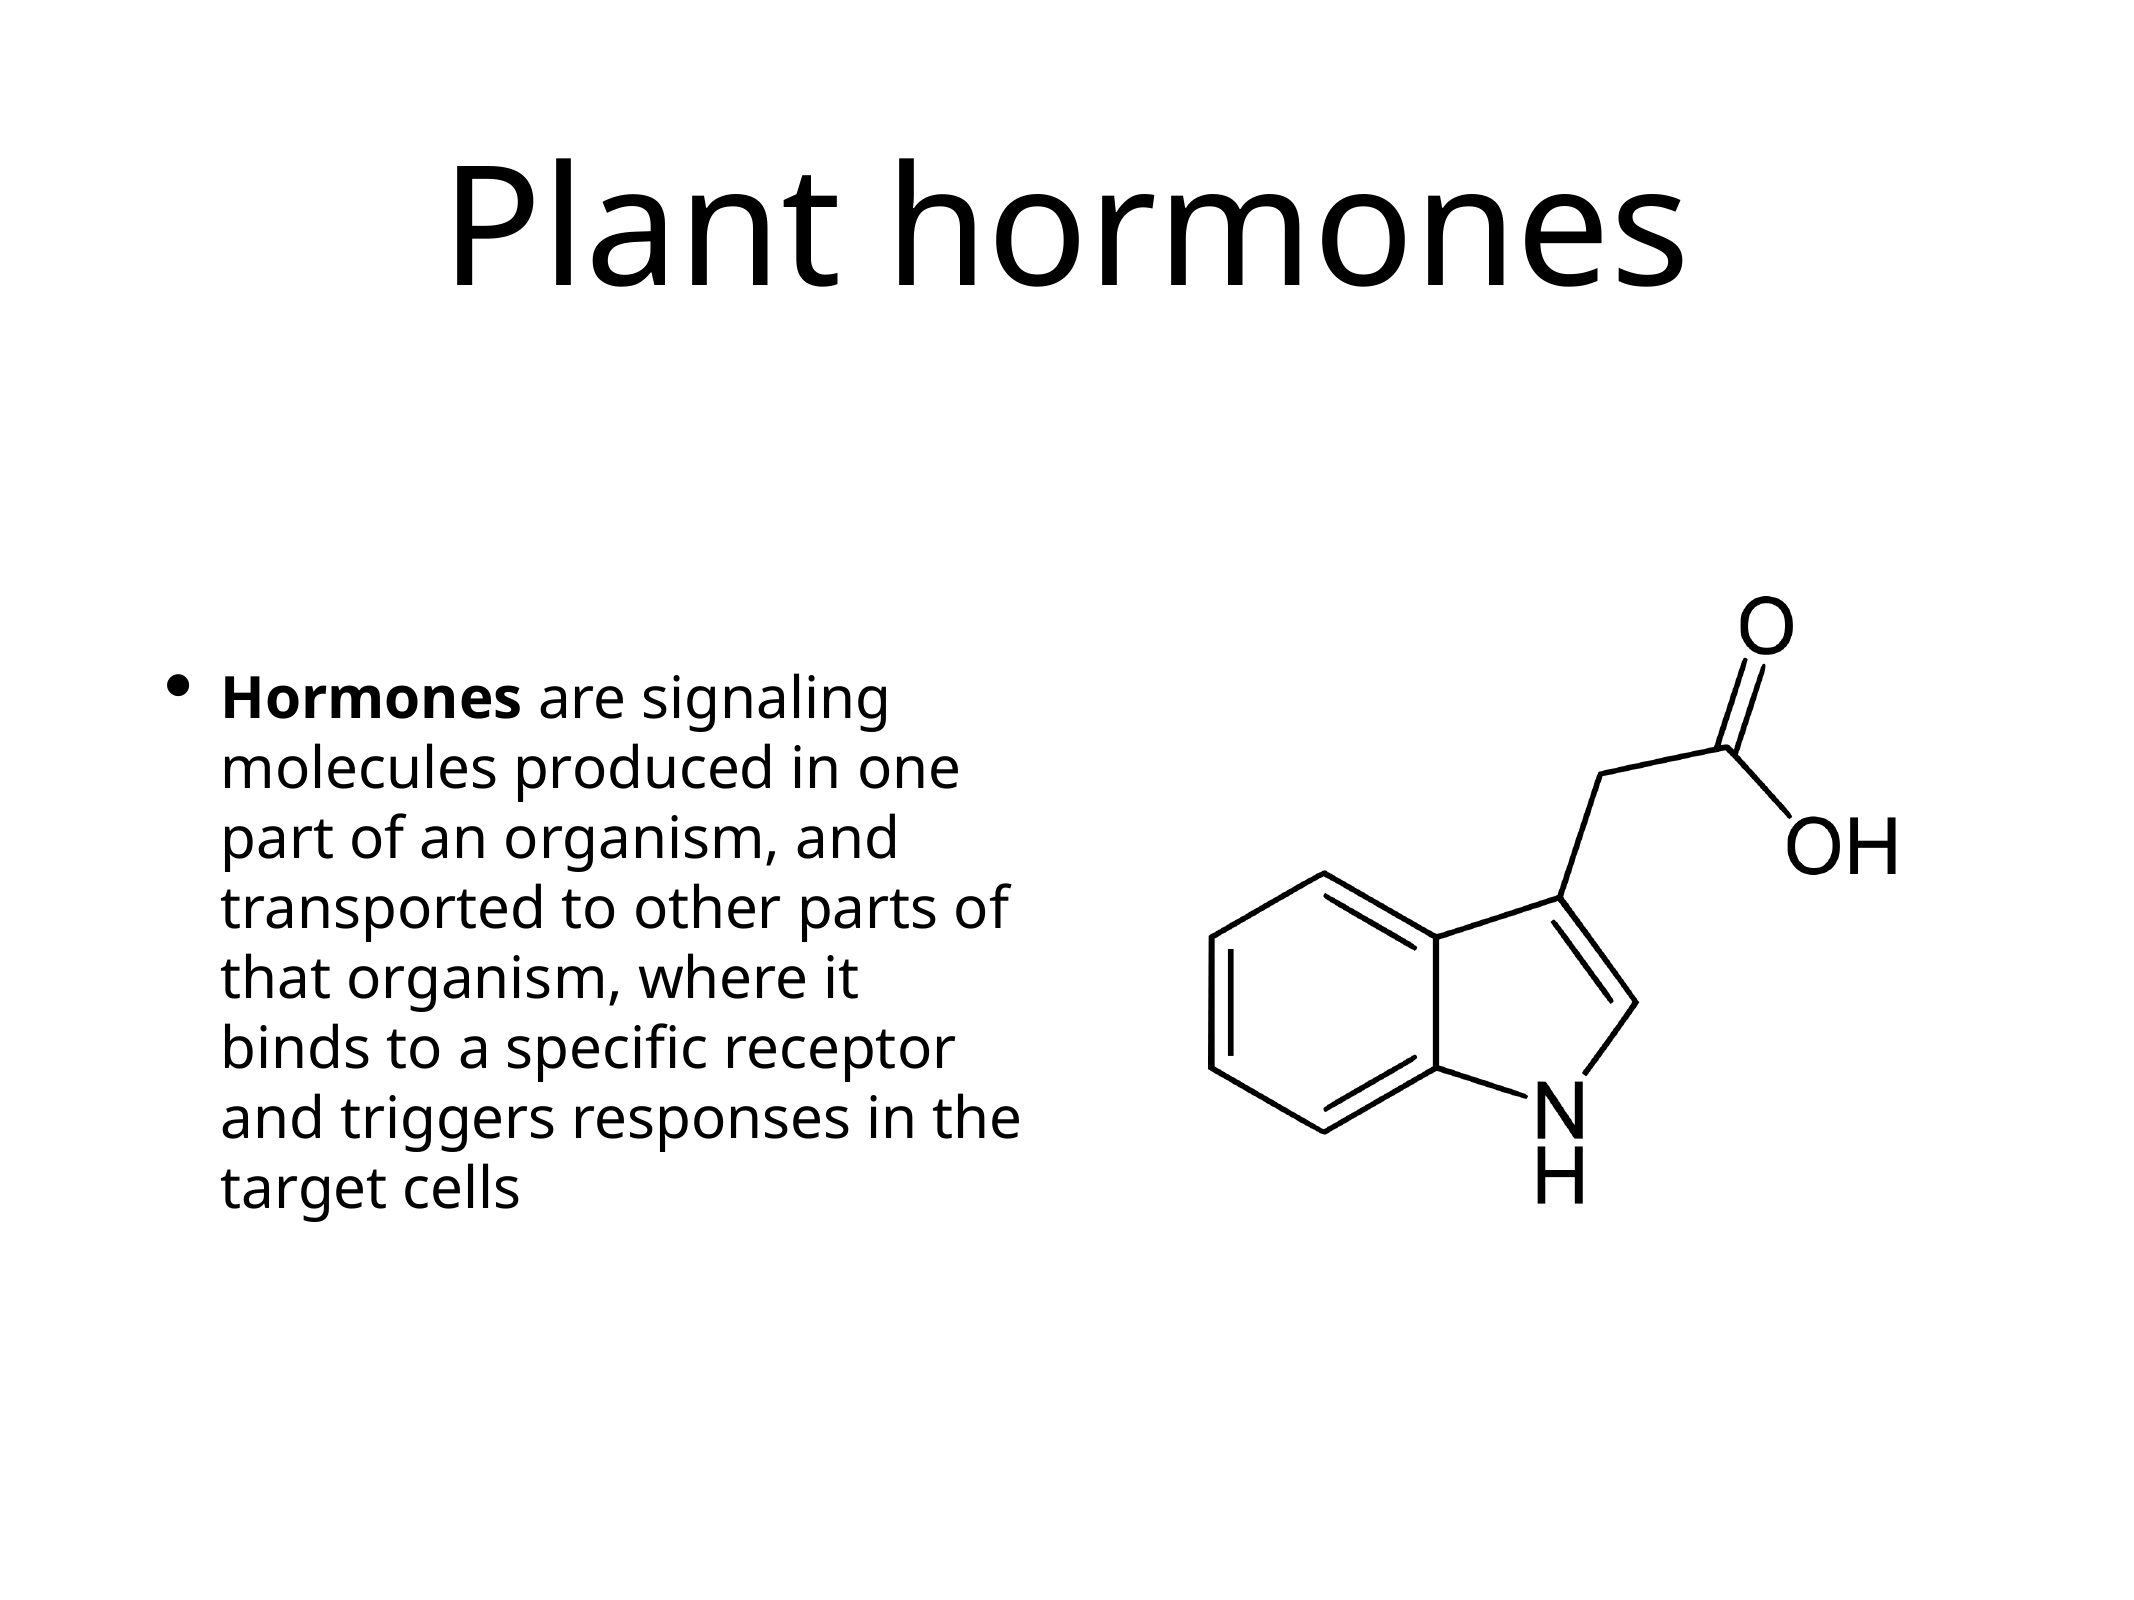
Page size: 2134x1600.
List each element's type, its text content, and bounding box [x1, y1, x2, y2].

title Plant hormones [155, 41, 1978, 397]
list Hormones are signaling molecules produced in one part of an organism, and transported to other parts of that organism, where it binds to a specific receptor and triggers responses in the target cells [155, 424, 1032, 1457]
picture [1183, 572, 1919, 1229]
